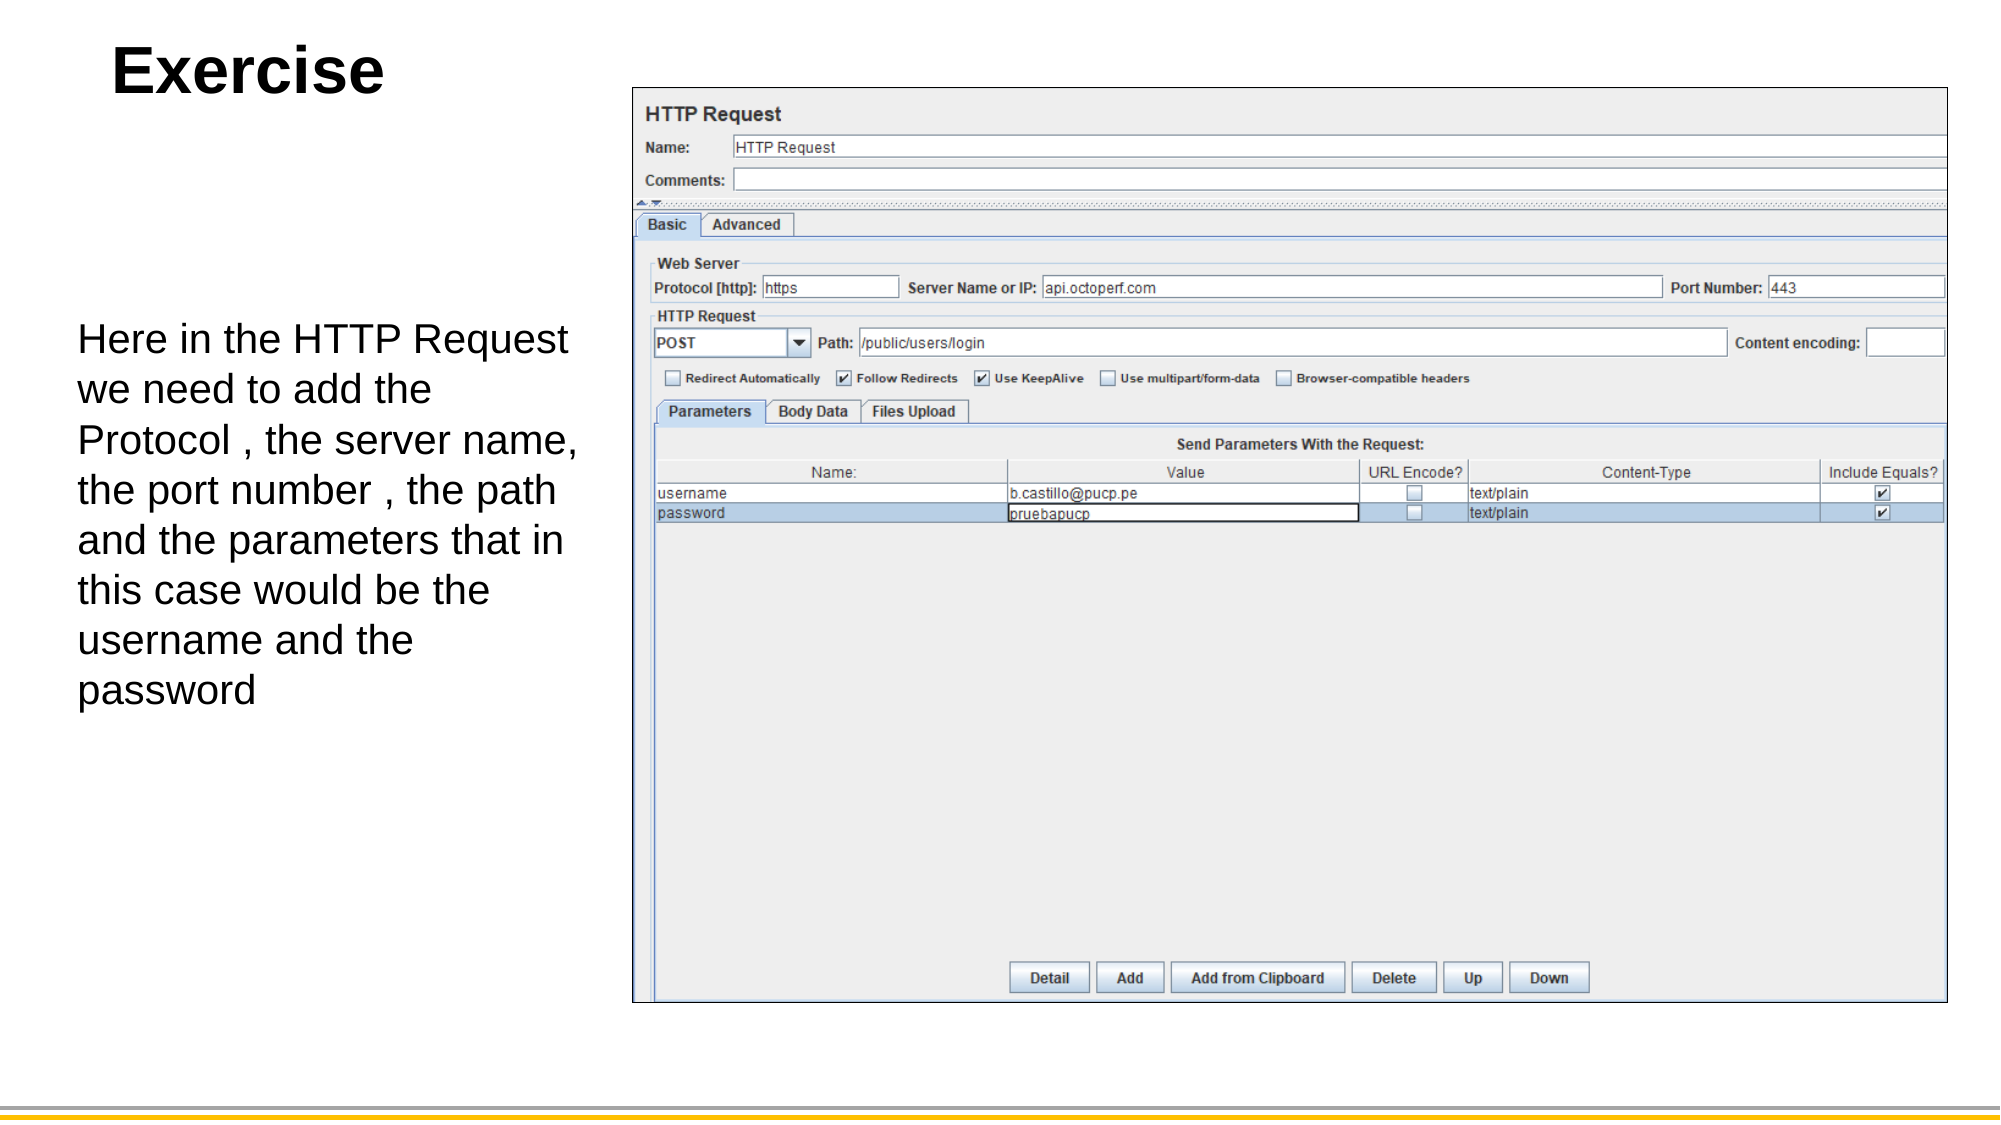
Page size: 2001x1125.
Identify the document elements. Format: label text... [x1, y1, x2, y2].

picture [632, 86, 1948, 1004]
text_box Here in the HTTP Request we need to add the Protocol , the server name, the port number , the path and the parameters that in this case would be the username and the password [75, 310, 593, 713]
text_box Exercise [29, 25, 466, 108]
